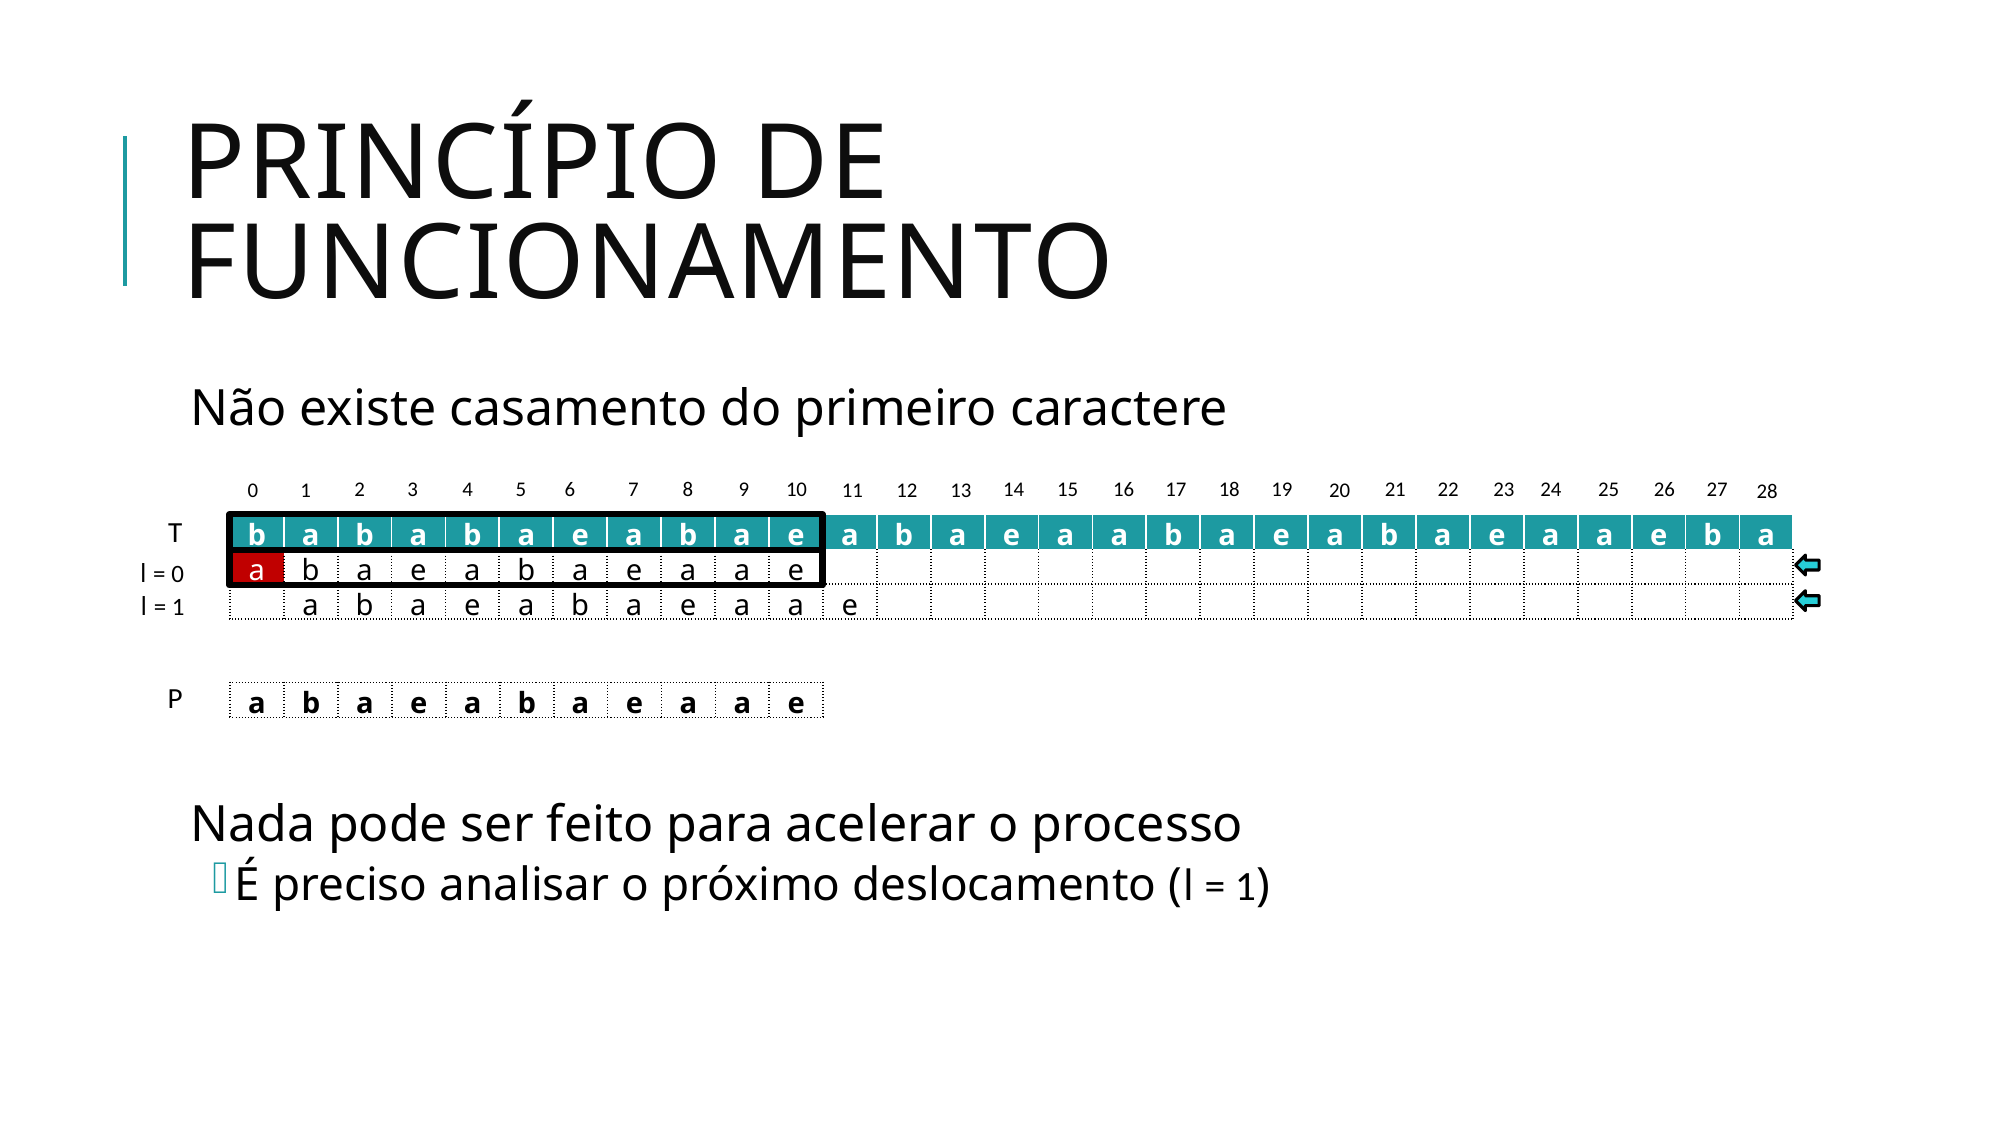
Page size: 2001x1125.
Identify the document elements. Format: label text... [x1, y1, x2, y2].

text_box 1 [282, 468, 329, 509]
text_box 8 [662, 468, 714, 509]
table_cell [877, 584, 931, 619]
table_cell [1470, 549, 1524, 584]
table_cell a [284, 587, 338, 619]
table_cell [1308, 549, 1362, 584]
text_box 21 [1368, 468, 1423, 509]
table_header a [446, 683, 500, 718]
table_cell e [445, 587, 499, 619]
table_header e [608, 683, 661, 718]
table_cell [230, 587, 284, 619]
text_box [1794, 553, 1821, 577]
table_header a [554, 683, 608, 718]
text_box 4 [446, 468, 490, 509]
text_box 15 [1040, 468, 1095, 509]
table_cell b [338, 587, 392, 619]
title Princípio de Funcionamento [168, 96, 1763, 342]
table_cell a [715, 587, 769, 619]
table_cell [1632, 584, 1686, 619]
table_cell [1254, 584, 1308, 619]
text_box 25 [1582, 468, 1635, 509]
table_header a [338, 683, 392, 718]
table_cell [1200, 584, 1254, 619]
table_cell a [392, 587, 445, 619]
text_box 7 [607, 468, 659, 508]
table_header a [1039, 515, 1092, 549]
text_box 18 [1201, 468, 1253, 508]
text_box 11 [824, 469, 880, 509]
text_box 27 [1691, 468, 1744, 508]
table_cell a [607, 587, 661, 619]
table_header a [230, 683, 284, 718]
table_cell [1146, 549, 1200, 584]
text_box P [152, 672, 198, 722]
table_header a [1525, 515, 1577, 549]
table_cell [1686, 584, 1739, 619]
text_box 9 [716, 468, 771, 509]
text_box 24 [1522, 468, 1580, 508]
table_header a [1579, 515, 1631, 549]
text_box 17 [1150, 468, 1202, 509]
table_cell [985, 549, 1039, 584]
text_box [228, 513, 824, 549]
table_cell [931, 549, 985, 584]
table_header a [824, 515, 876, 549]
table_cell [1039, 584, 1092, 619]
table_cell [1092, 549, 1146, 584]
table_cell [824, 549, 877, 584]
table_cell [1039, 549, 1092, 584]
text_box 23 [1476, 468, 1522, 508]
table_header e [986, 515, 1038, 549]
table_cell b [553, 587, 607, 619]
table_cell [931, 584, 985, 619]
table_cell [1524, 549, 1578, 584]
text_box 6 [545, 468, 595, 508]
table_cell [1632, 549, 1686, 584]
text_box [1794, 589, 1821, 613]
text_box 10 [770, 468, 823, 508]
table_cell [1470, 584, 1524, 619]
table_cell a [499, 587, 553, 619]
table_header b [1686, 515, 1739, 549]
text_box 28 [1739, 470, 1795, 510]
table_cell [1416, 549, 1470, 584]
table_cell [985, 584, 1039, 619]
table_cell [1739, 549, 1793, 584]
table_header a [1093, 515, 1145, 549]
text_box 14 [987, 468, 1040, 509]
table_header b [1147, 515, 1199, 549]
table_header e [392, 683, 446, 718]
table_header a [1740, 515, 1792, 549]
table_header a [715, 683, 769, 718]
table_cell [1739, 584, 1793, 619]
table_cell [1362, 584, 1416, 619]
table_cell e [823, 584, 877, 619]
text_box 2 [336, 468, 383, 509]
table_header a [932, 515, 984, 549]
table_header e [1255, 515, 1307, 549]
table_cell [1524, 584, 1578, 619]
text_box T [153, 506, 198, 549]
text_box 16 [1097, 468, 1150, 509]
text_box 13 [933, 468, 987, 509]
table_header a [661, 683, 715, 718]
list Não existe casamento do primeiro caractere Nada pode ser feito para acelerar o processo É preciso analisar o próximo deslocamento (l = 1) [168, 375, 1763, 1035]
text_box l = 0 [125, 549, 200, 582]
table_cell e [661, 587, 715, 619]
table_header a [1309, 515, 1361, 549]
table_header e [769, 683, 823, 718]
text_box 22 [1422, 468, 1475, 508]
table_cell [1416, 584, 1470, 619]
text_box 26 [1637, 468, 1692, 509]
table_cell [1200, 549, 1254, 584]
table_header a [1417, 515, 1469, 549]
table_header b [878, 515, 930, 549]
table_cell a [769, 587, 823, 619]
table_header a [1201, 515, 1253, 549]
table_cell [1578, 549, 1632, 584]
text_box [228, 549, 824, 587]
text_box 12 [881, 469, 933, 509]
table_header e [1633, 515, 1685, 549]
table_cell [1254, 549, 1308, 584]
text_box 3 [388, 468, 437, 509]
text_box 19 [1253, 468, 1311, 508]
table_cell [1686, 549, 1739, 584]
text_box 5 [499, 468, 542, 509]
table_cell [1578, 584, 1632, 619]
table_cell [877, 549, 931, 584]
table_cell [1308, 584, 1362, 619]
table_header b [500, 683, 554, 718]
table_cell [1146, 584, 1200, 619]
table_header e [1471, 515, 1523, 549]
table_header b [284, 683, 338, 718]
text_box l = 1 [125, 582, 200, 628]
table_cell [1362, 549, 1416, 584]
text_box 0 [229, 469, 277, 509]
text_box 20 [1313, 468, 1366, 509]
table_header b [1363, 515, 1415, 549]
table_cell [1092, 584, 1146, 619]
